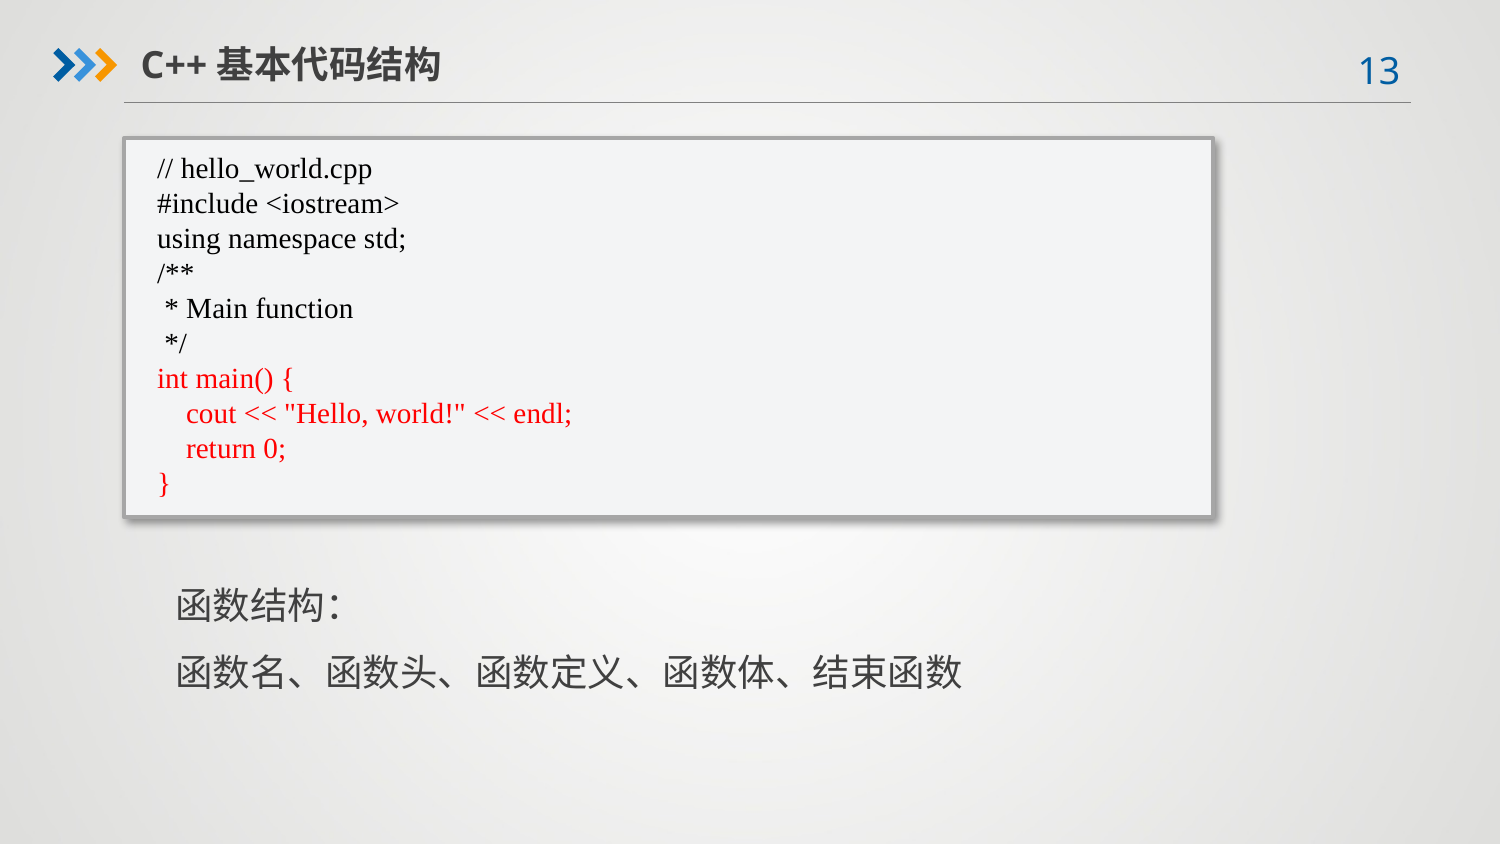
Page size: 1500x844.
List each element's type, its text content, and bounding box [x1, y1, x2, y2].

text_box C++基本代码结构 [140, 32, 491, 95]
picture [0, 0, 1500, 844]
text_box 函数结构： 函数名、函数头、函数定义、函数体、结束函数 [160, 551, 1177, 702]
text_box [123, 138, 1214, 518]
